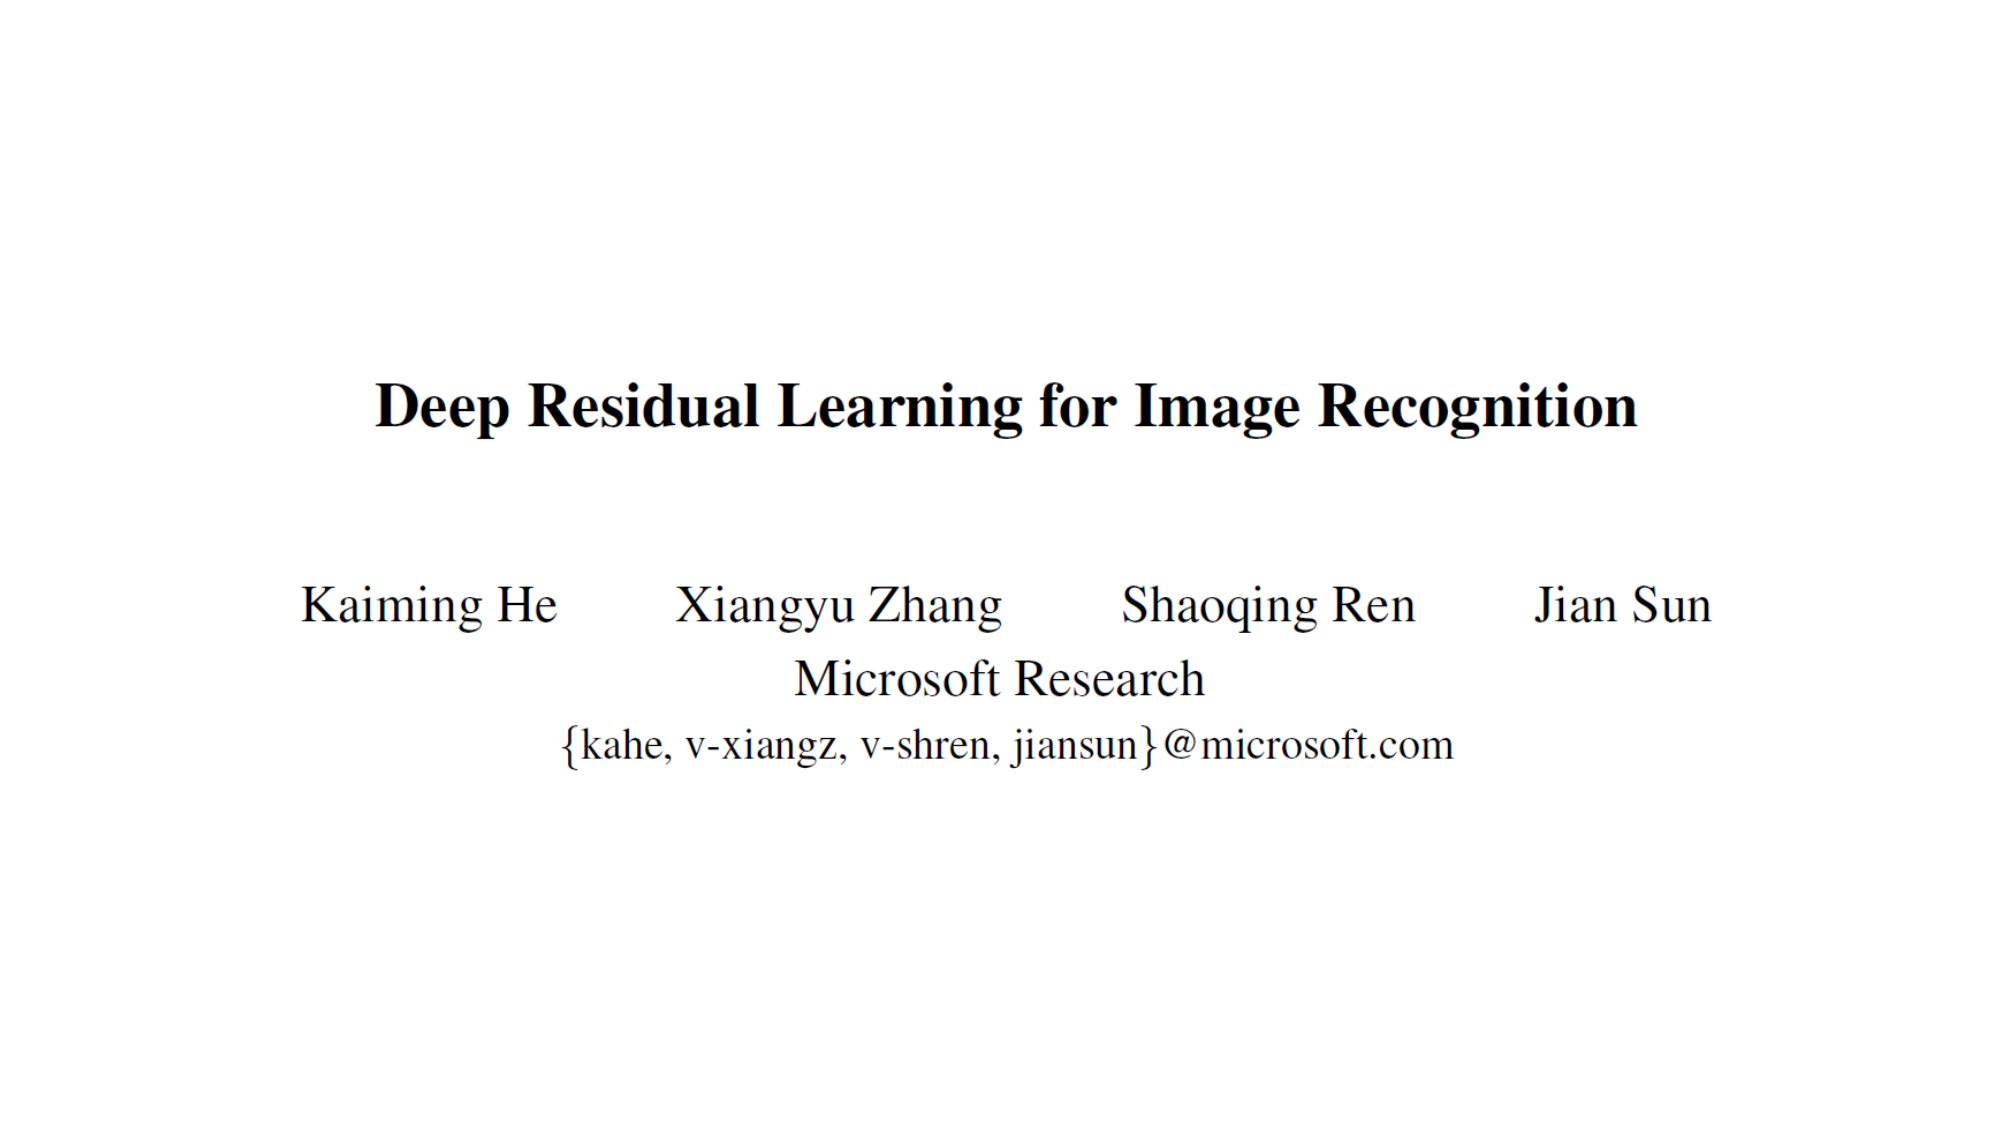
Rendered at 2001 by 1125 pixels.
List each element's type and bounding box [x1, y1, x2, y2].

picture [256, 342, 1744, 783]
